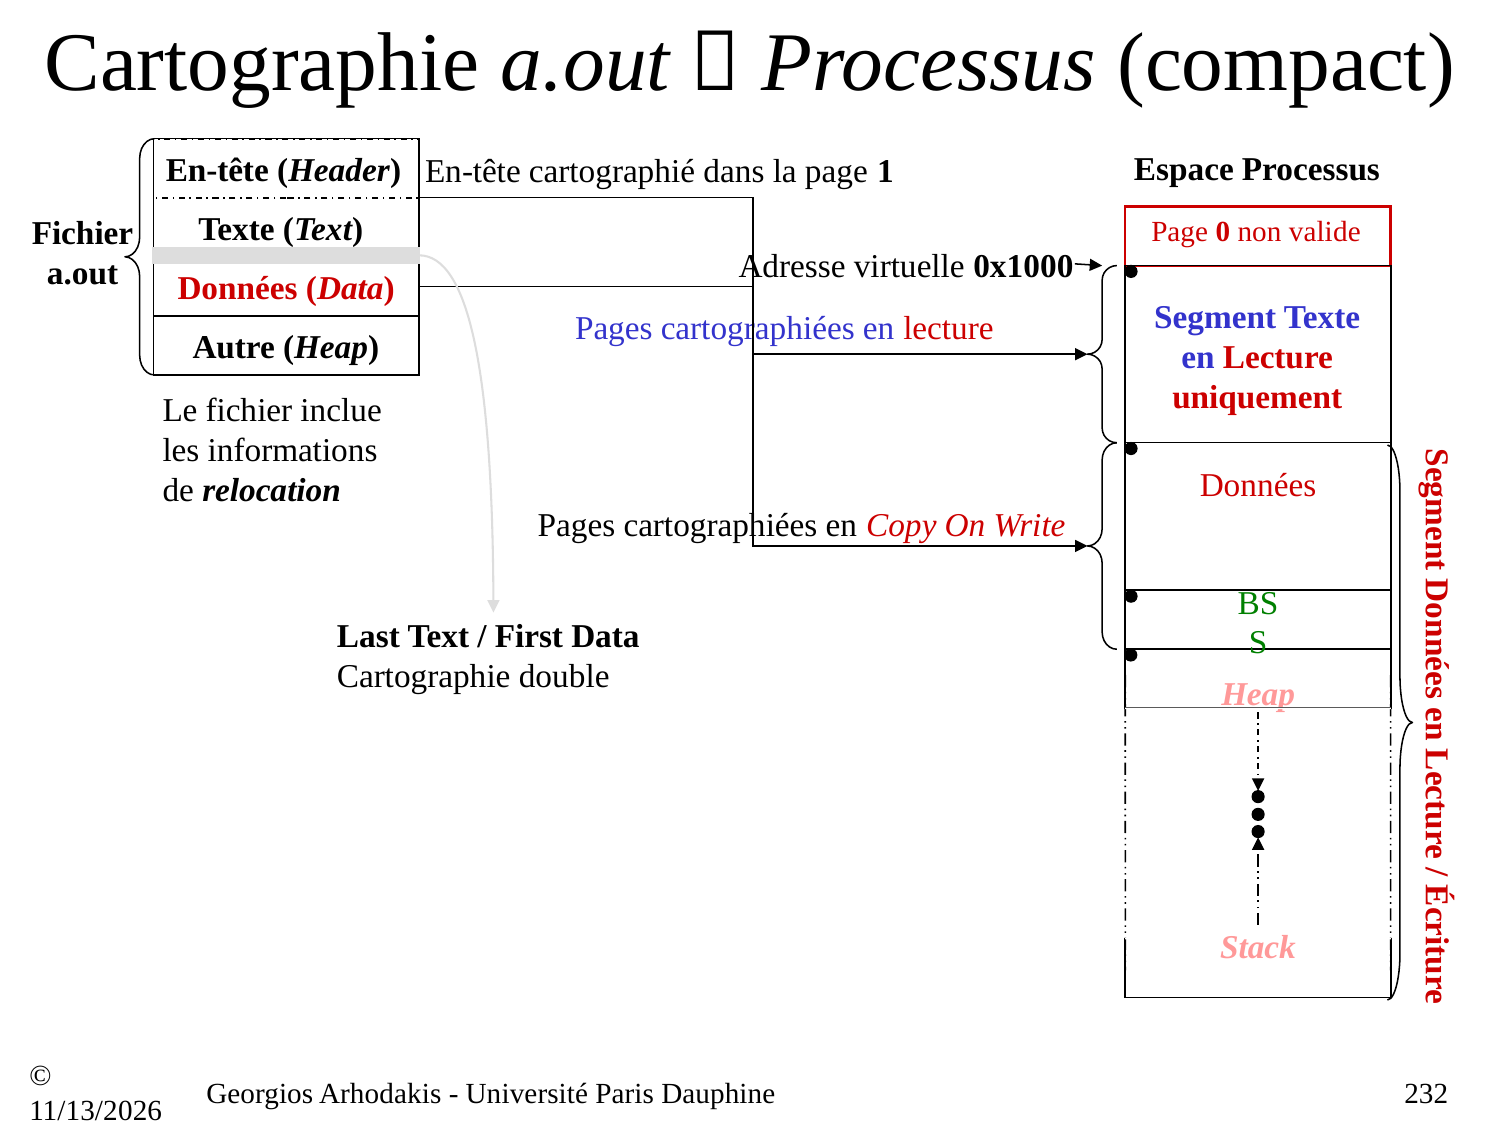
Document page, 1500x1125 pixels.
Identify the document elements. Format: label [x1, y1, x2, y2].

text_box [162, 387, 387, 508]
text_box [1418, 448, 1460, 1010]
text_box [425, 146, 898, 194]
footer [206, 1074, 1232, 1110]
text_box [1134, 146, 1382, 188]
text_box [29, 138, 1118, 695]
slide_number [1298, 1074, 1449, 1110]
title [0, 0, 1500, 159]
slide_number [29, 1056, 192, 1125]
text_box [1252, 808, 1264, 821]
text_box [1124, 200, 1413, 1000]
